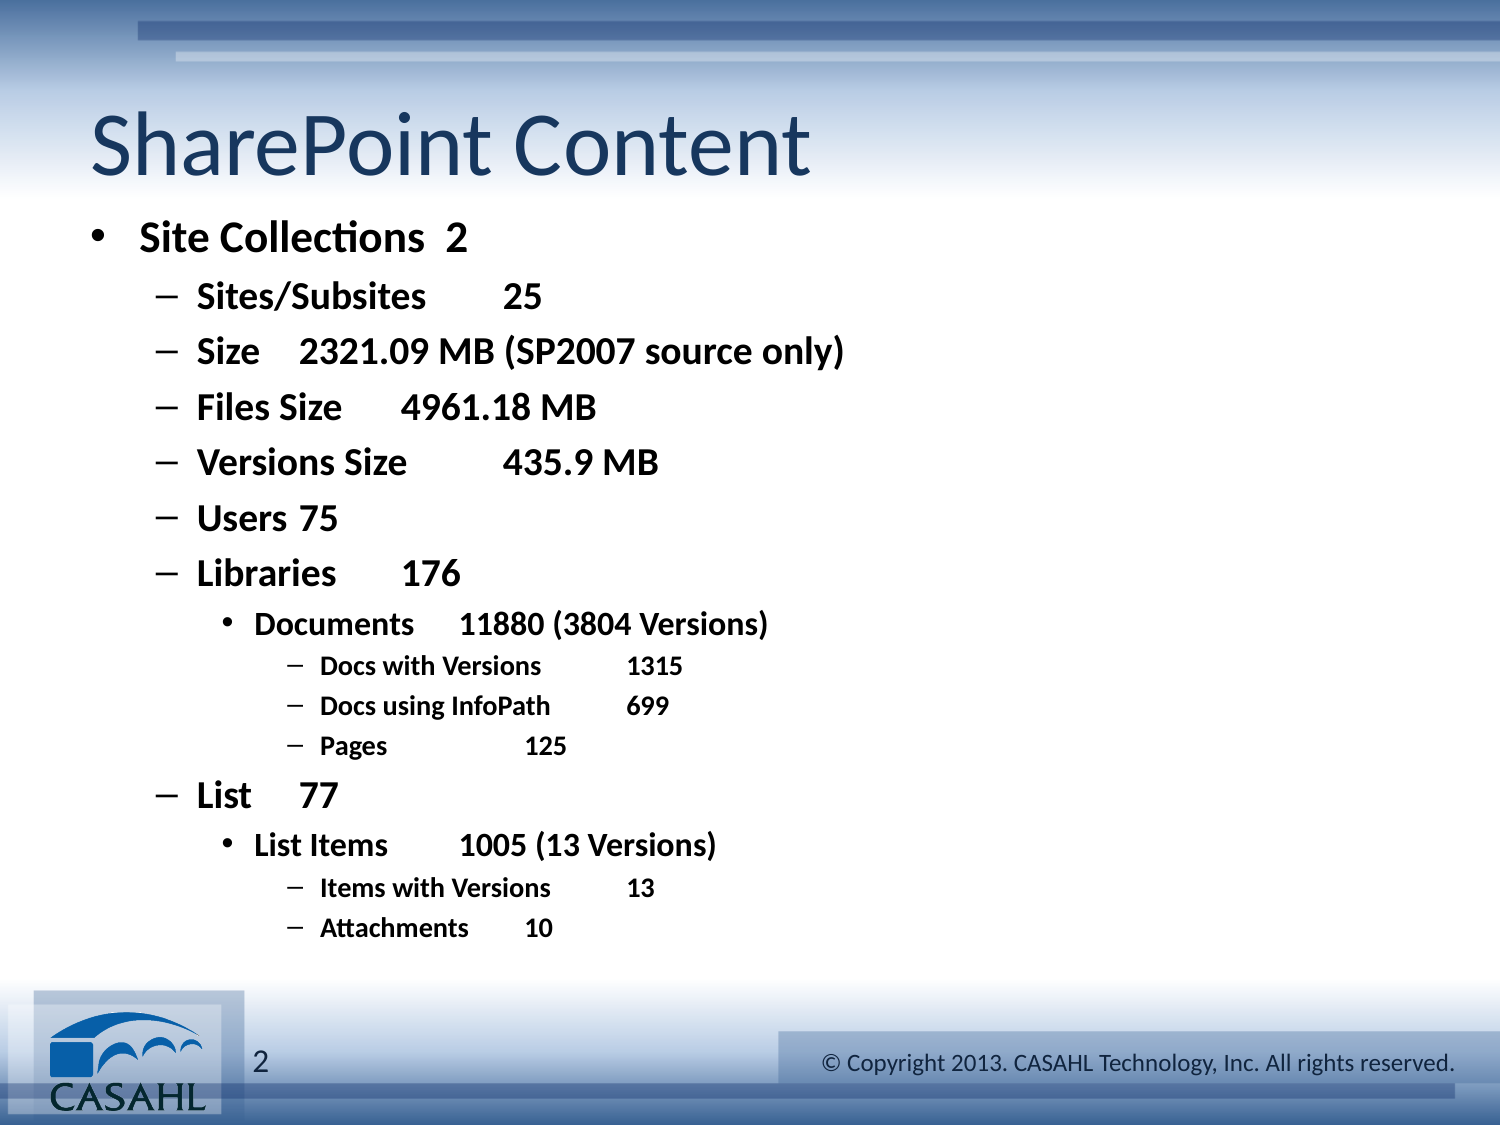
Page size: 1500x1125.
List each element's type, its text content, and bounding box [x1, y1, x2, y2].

list Site Collections 2 Sites/Subsites 25 Size 2321.09 MB (SP2007 source only) Files Size 4961.18 MB Versions Size 435.9 MB Users 75 Libraries 176 Documents 11880 (3804 Versions) Docs with Versions 1315 Docs using InfoPath 699 Pages 125 List 77 List Items 1005 (13 Versions) Items with Versions 13 Attachments 10 [75, 200, 1425, 955]
title SharePoint Content [75, 45, 1425, 200]
picture [0, 978, 1500, 1125]
picture [0, 0, 1500, 200]
